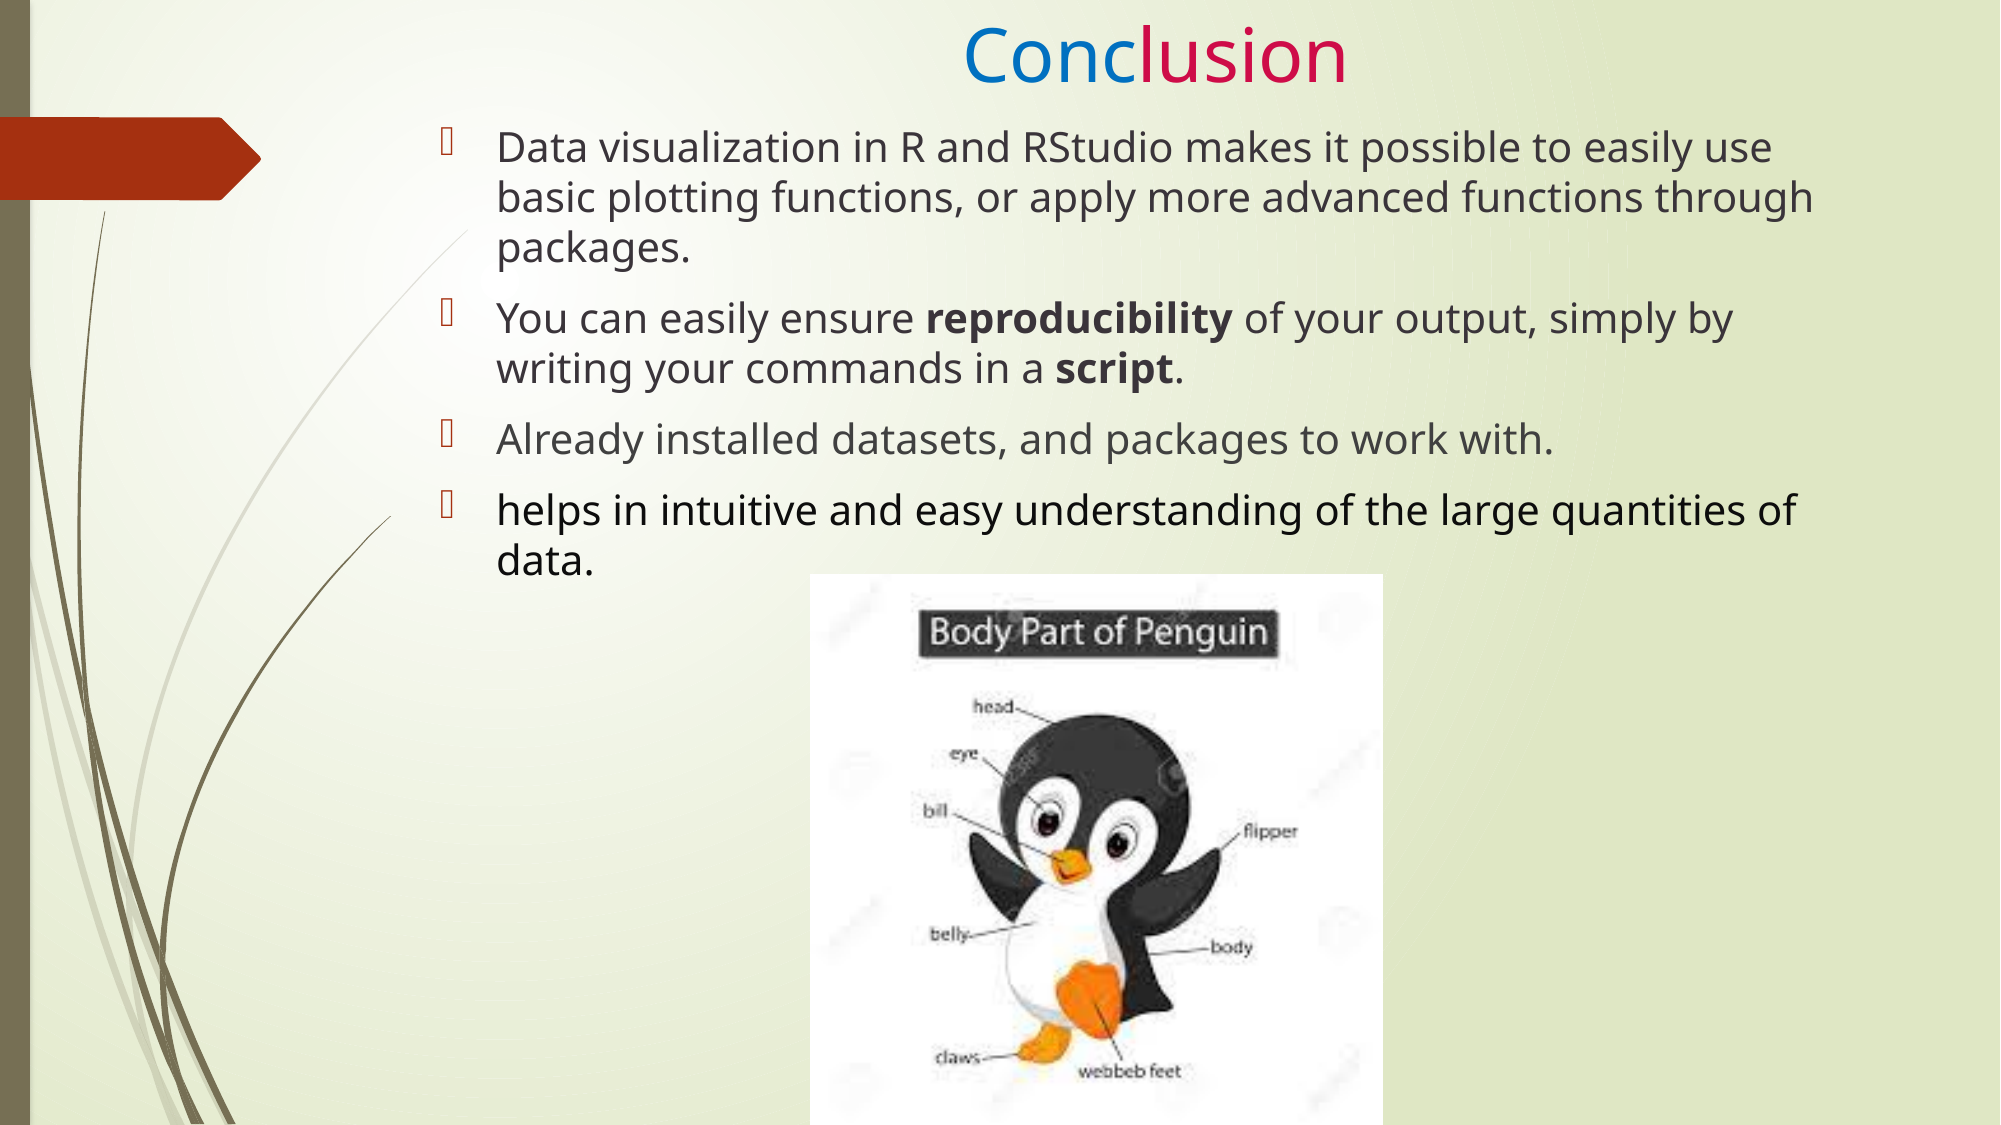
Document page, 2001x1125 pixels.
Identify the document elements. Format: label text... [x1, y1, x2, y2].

picture [810, 574, 1383, 1125]
list Data visualization in R and RStudio makes it possible to easily use basic plotting functions, or apply more advanced functions through packages. You can easily ensure reproducibility of your output, simply by writing your commands in a script. Already installed datasets, and packages to work with. helps in intuitive and easy understanding of the large quantities of data. [424, 113, 1888, 970]
title Conclusion [425, 0, 1888, 113]
